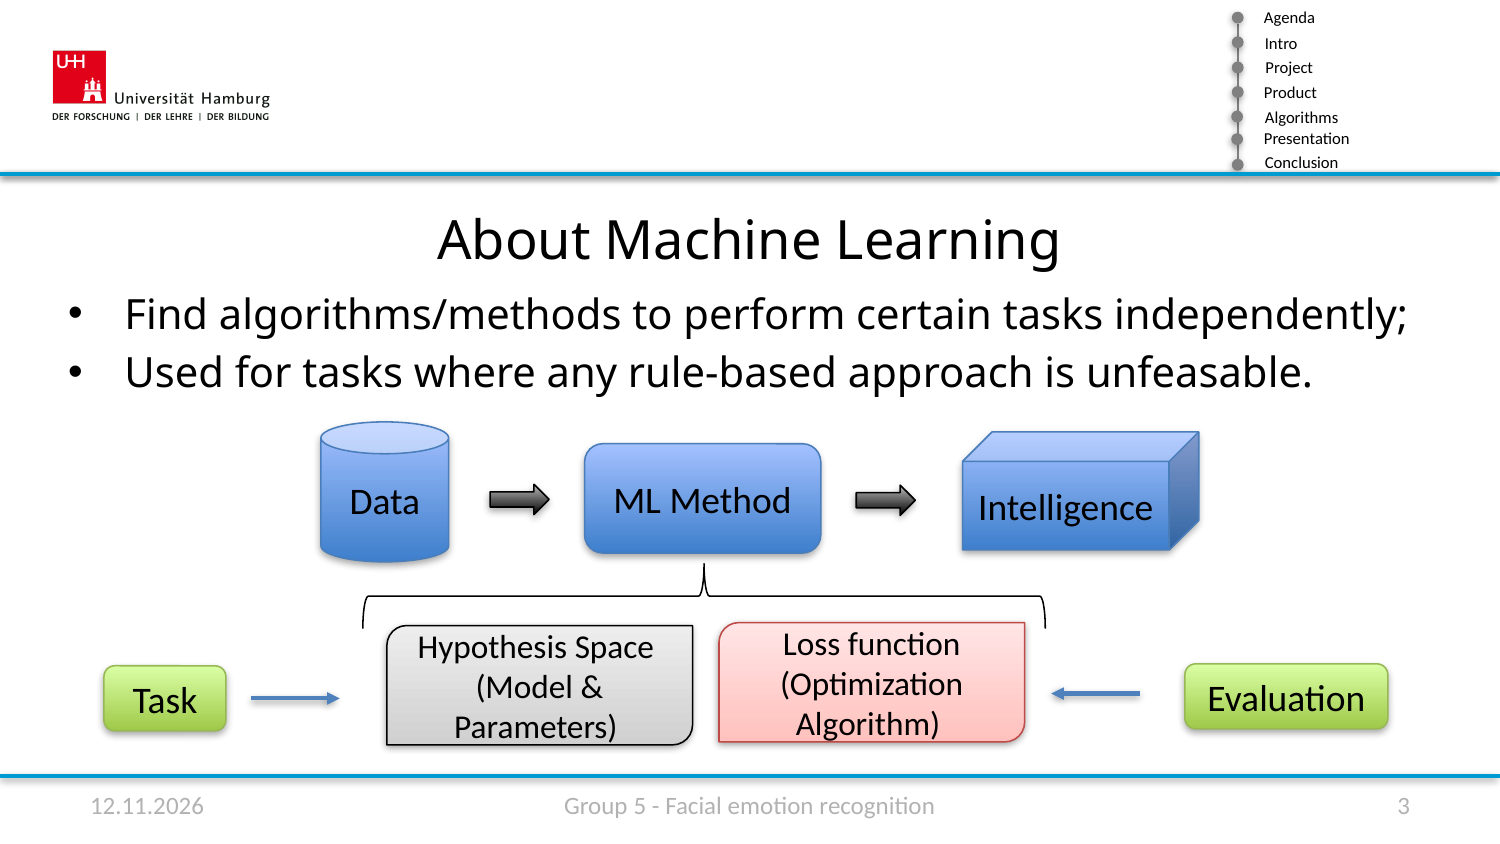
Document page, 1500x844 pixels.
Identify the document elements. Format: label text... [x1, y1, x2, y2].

text_box Loss function (Optimization Algorithm) [718, 629, 1026, 743]
list Find algorithms/methods to perform certain tasks independently; Used for tasks where any rule-based approach is unfeasable. [53, 280, 1430, 410]
text_box [362, 562, 1047, 629]
picture [0, 0, 322, 147]
text_box Hypothesis Space (Model & Parameters) [386, 629, 694, 746]
footer Group 5 - Facial emotion recognition [512, 782, 988, 827]
text_box Intelligence [961, 431, 1200, 551]
text_box ML Method [583, 442, 822, 554]
text_box Task [103, 664, 227, 732]
list About Machine Learning [50, 197, 1450, 281]
text_box Evaluation [1184, 663, 1389, 730]
slide_number 26 [967, 433, 1195, 460]
text_box [855, 484, 916, 517]
text_box [489, 483, 550, 516]
text_box Data [320, 421, 450, 563]
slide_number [75, 782, 425, 827]
slide_number 3 [1074, 782, 1425, 827]
